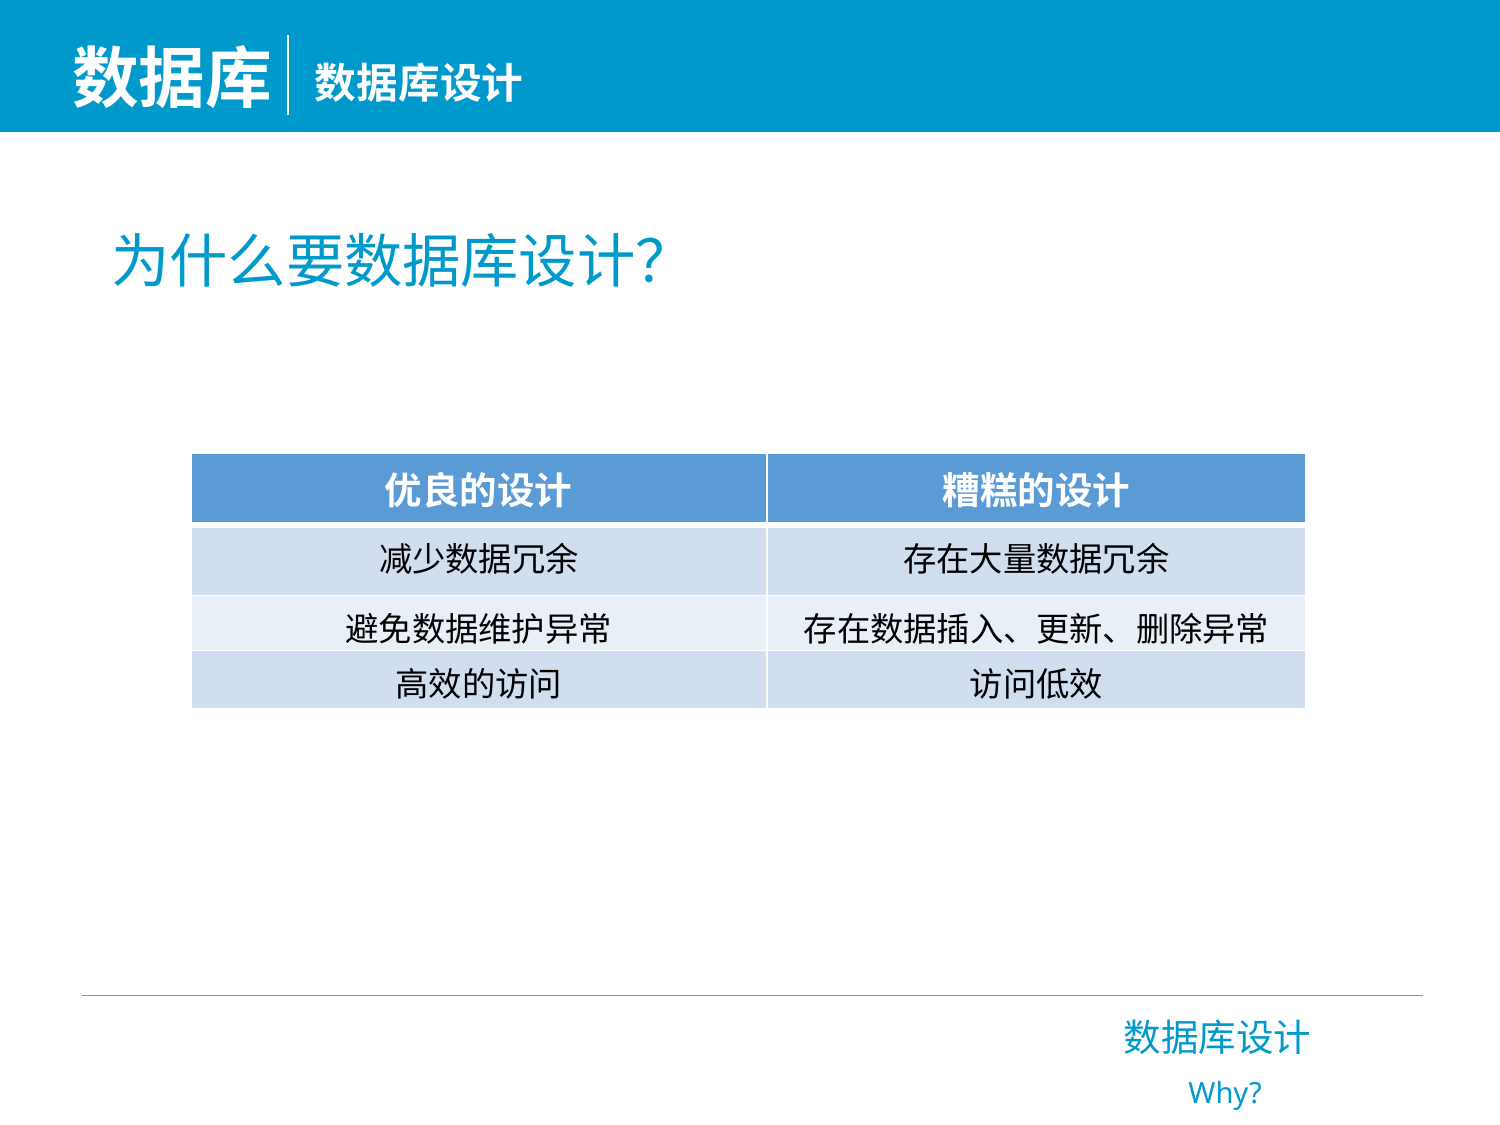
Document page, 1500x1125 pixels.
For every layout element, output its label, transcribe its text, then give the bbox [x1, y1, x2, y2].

table_header 优良的设计 [192, 454, 766, 522]
text_box Why? [1173, 1066, 1285, 1117]
table_header 糟糕的设计 [768, 454, 1305, 522]
table_cell 高效的访问 [192, 651, 766, 708]
table_cell 访问低效 [768, 651, 1305, 708]
table_cell 避免数据维护异常 [192, 596, 766, 650]
text_box 数据库设计 [1109, 1006, 1327, 1067]
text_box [57, 28, 635, 125]
table_cell 存在数据插入、更新、删除异常 [768, 596, 1305, 650]
text_box [0, 0, 1500, 132]
text_box 为什么要数据库设计？ [96, 217, 709, 302]
table_cell 减少数据冗余 [192, 528, 766, 595]
table_cell 存在大量数据冗余 [768, 528, 1305, 595]
